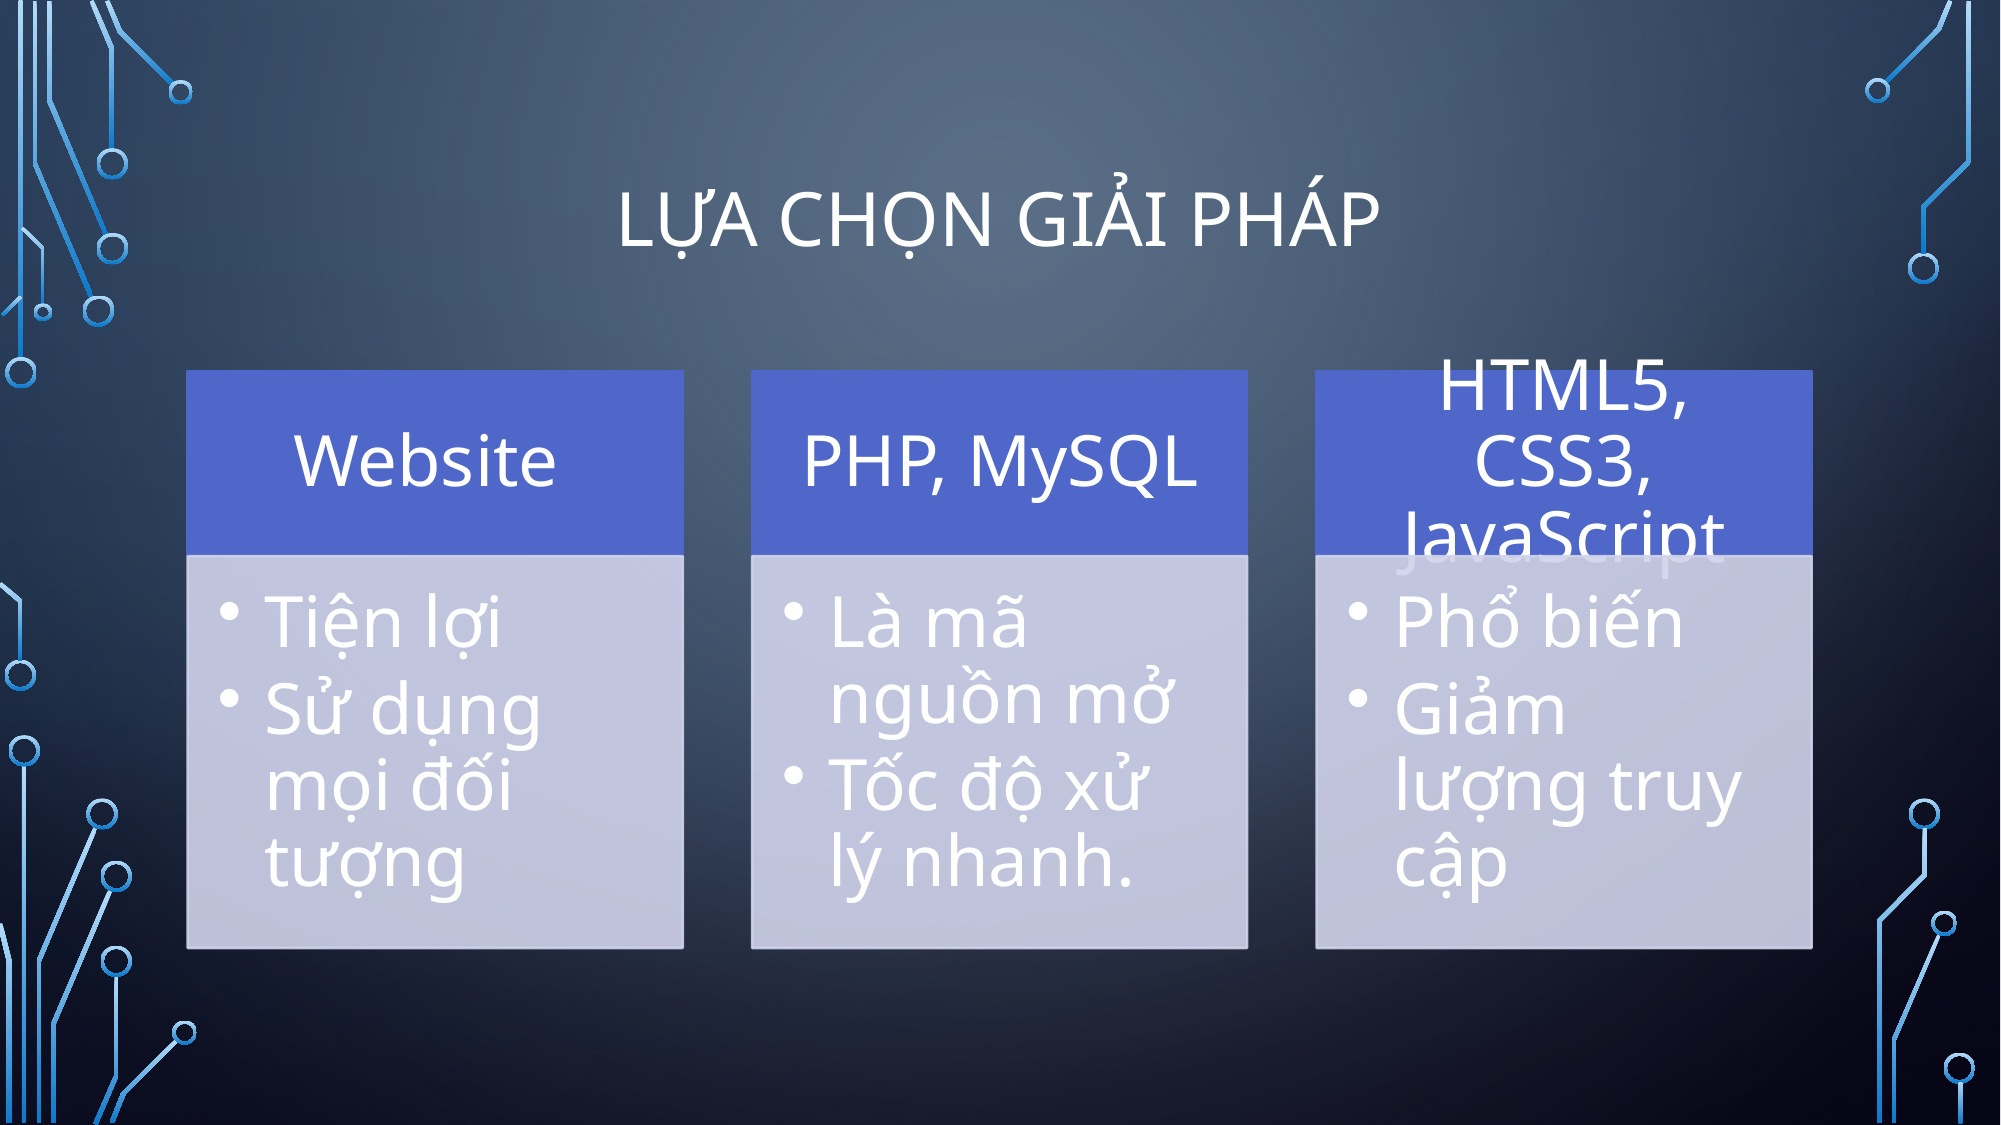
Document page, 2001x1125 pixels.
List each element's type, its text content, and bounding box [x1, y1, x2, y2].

title Lựa chọn giải pháp [187, 101, 1813, 344]
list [186, 368, 1813, 951]
